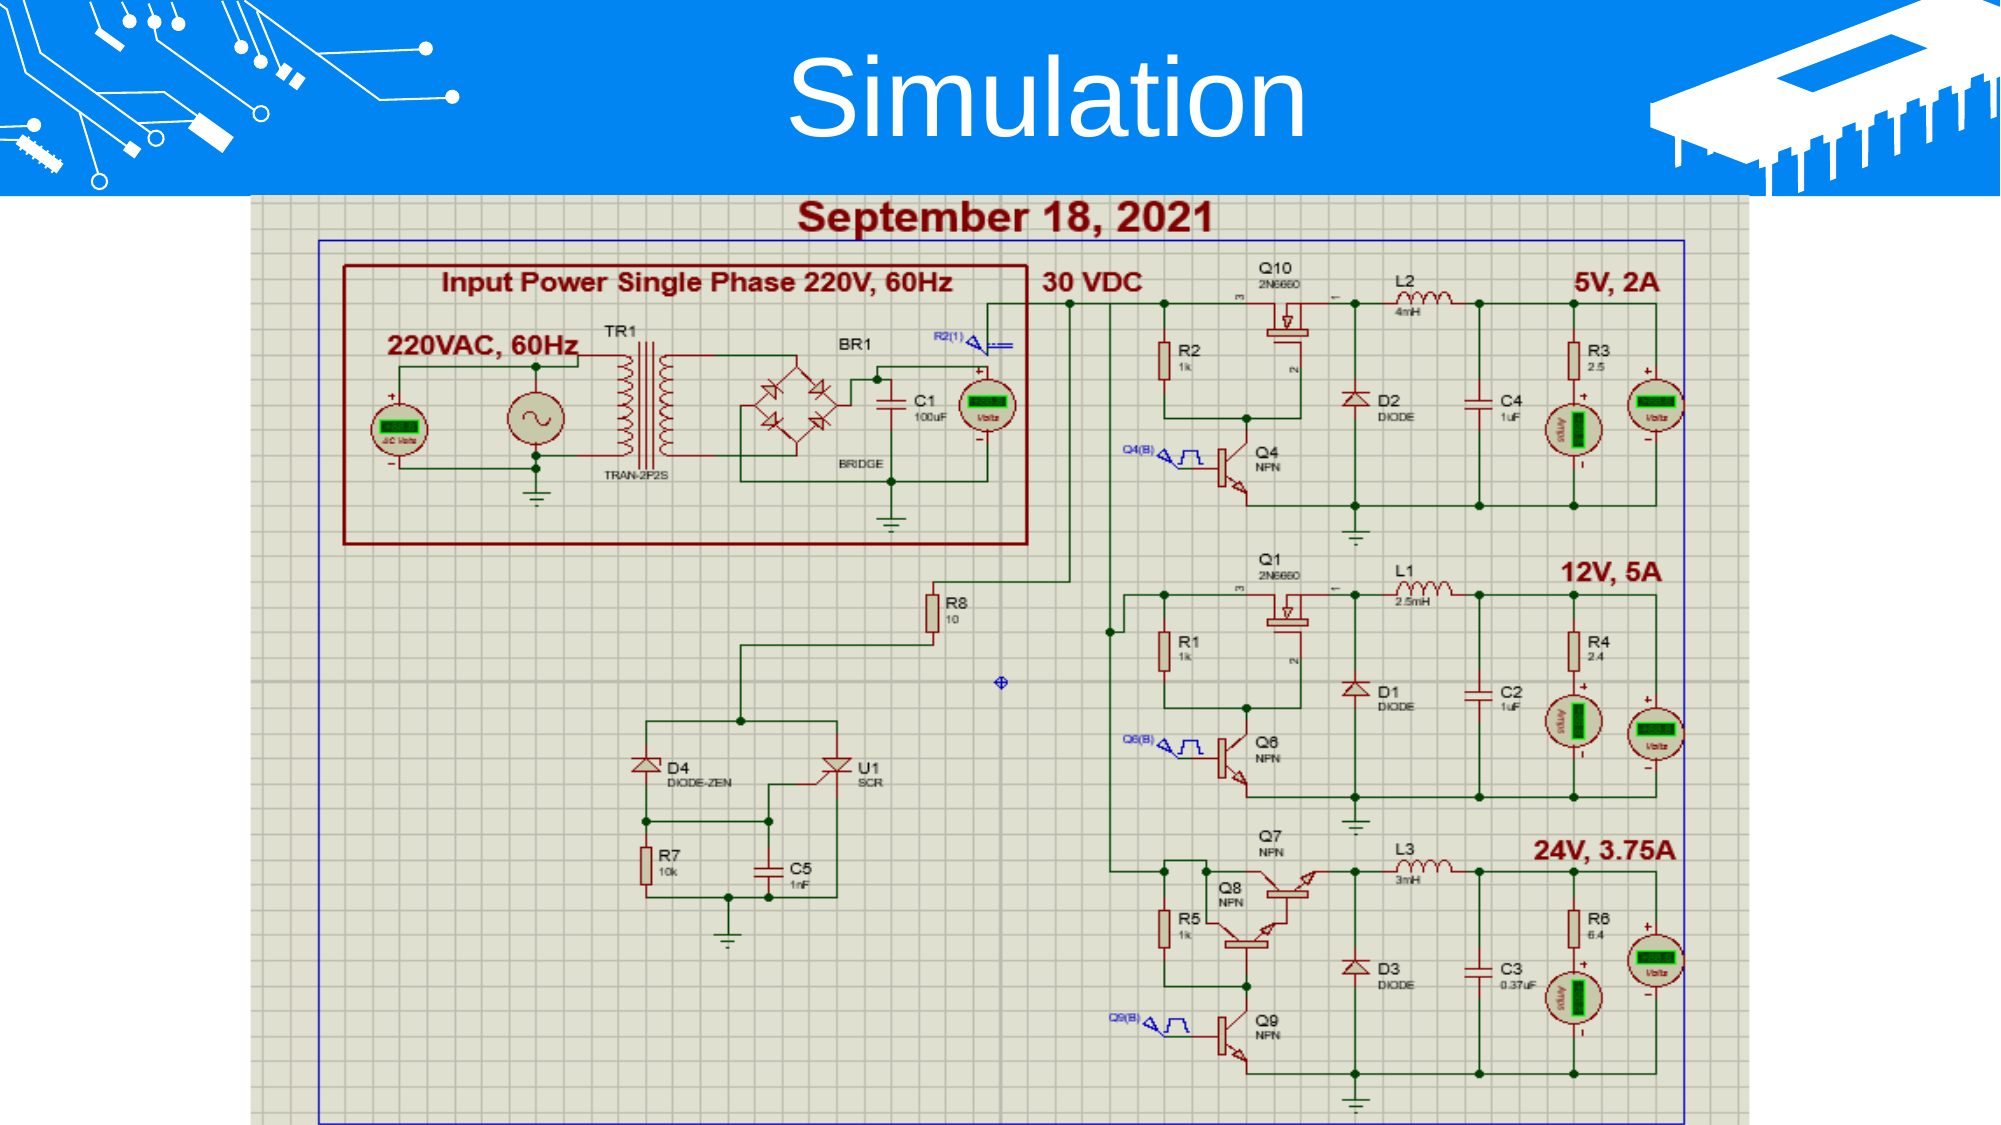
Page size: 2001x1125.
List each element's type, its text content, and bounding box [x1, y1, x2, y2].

list Simulation [195, 40, 1900, 159]
picture [250, 195, 1750, 1125]
